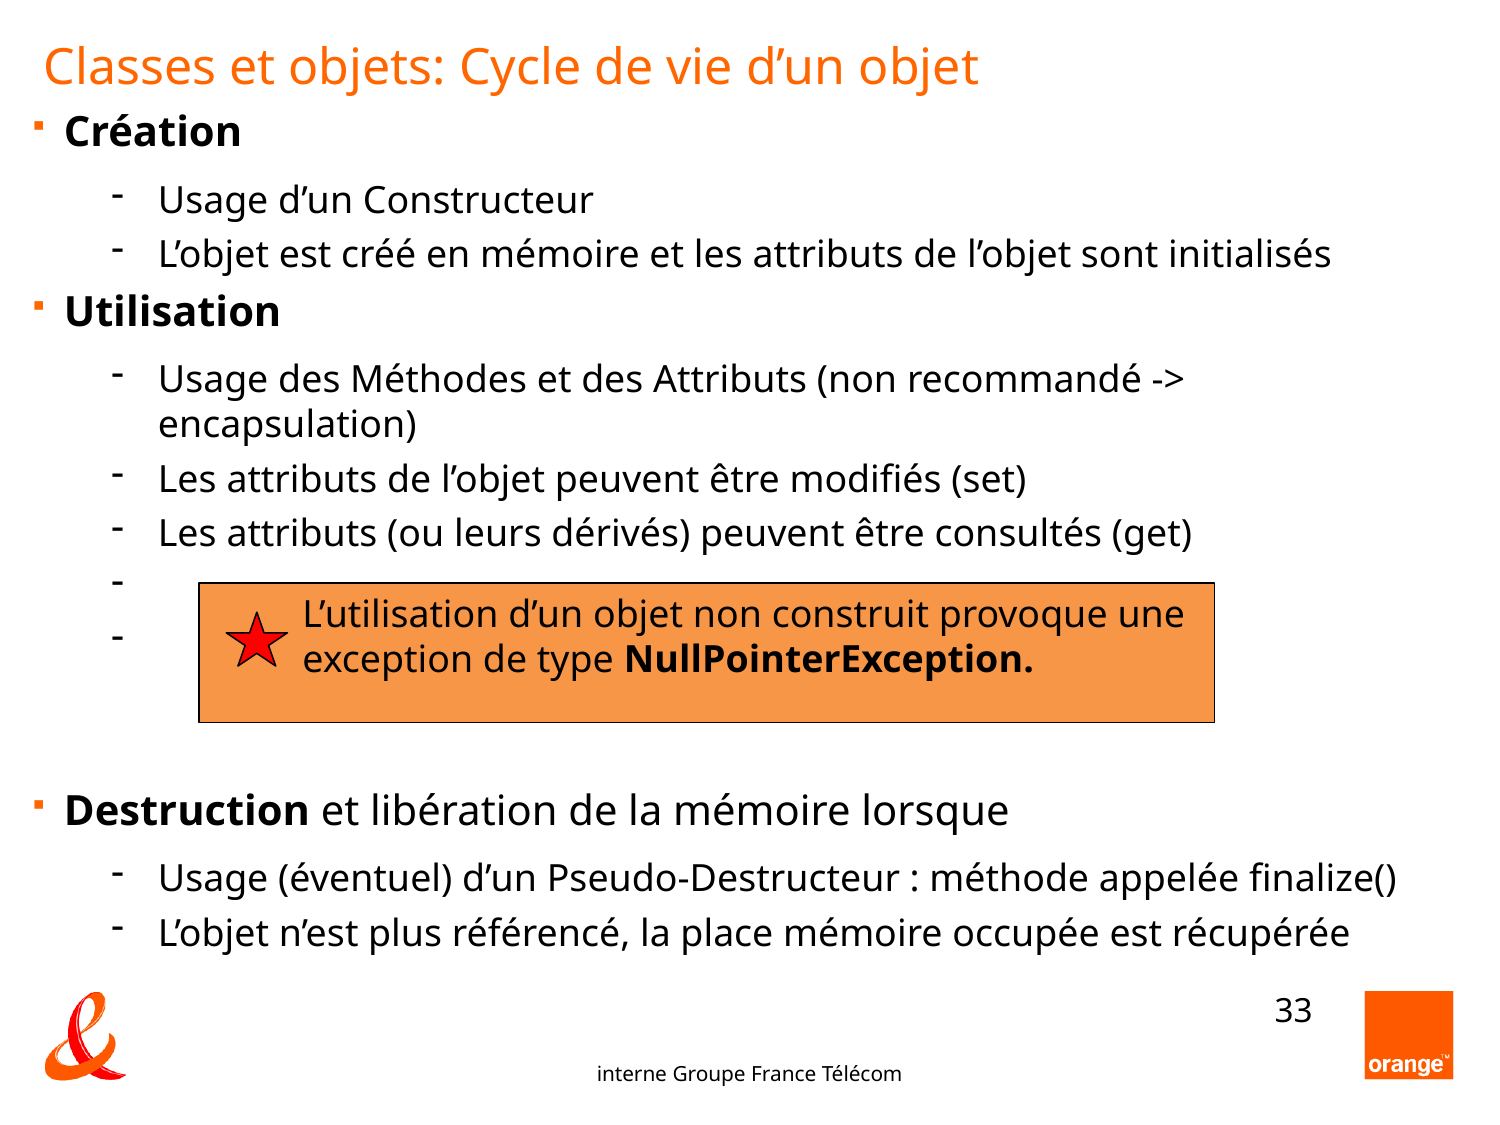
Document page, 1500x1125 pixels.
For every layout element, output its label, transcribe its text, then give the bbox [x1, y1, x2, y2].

picture [0, 947, 709, 1125]
text_box Création Usage d’un Constructeur L’objet est créé en mémoire et les attributs de l’objet sont initialisés Utilisation Usage des Méthodes et des Attributs (non recommandé -> encapsulation) Les attributs de l’objet peuvent être modifiés (set) Les attributs (ou leurs dérivés) peuvent être consultés (get) Destruction et libération de la mémoire lorsque Usage (éventuel) d’un Pseudo-Destructeur : méthode appelée finalize() L’objet n’est plus référencé, la place mémoire occupée est récupérée [31, 104, 1444, 994]
picture [1316, 946, 1497, 1124]
text_box [199, 582, 1215, 723]
text_box L’utilisation d’un objet non construit provoque une exception de type NullPointerException. [287, 582, 1249, 688]
text_box 33 [1249, 994, 1338, 1070]
text_box Classes et objets: Cycle de vie d’un objet [43, 34, 1458, 116]
text_box [226, 612, 287, 667]
